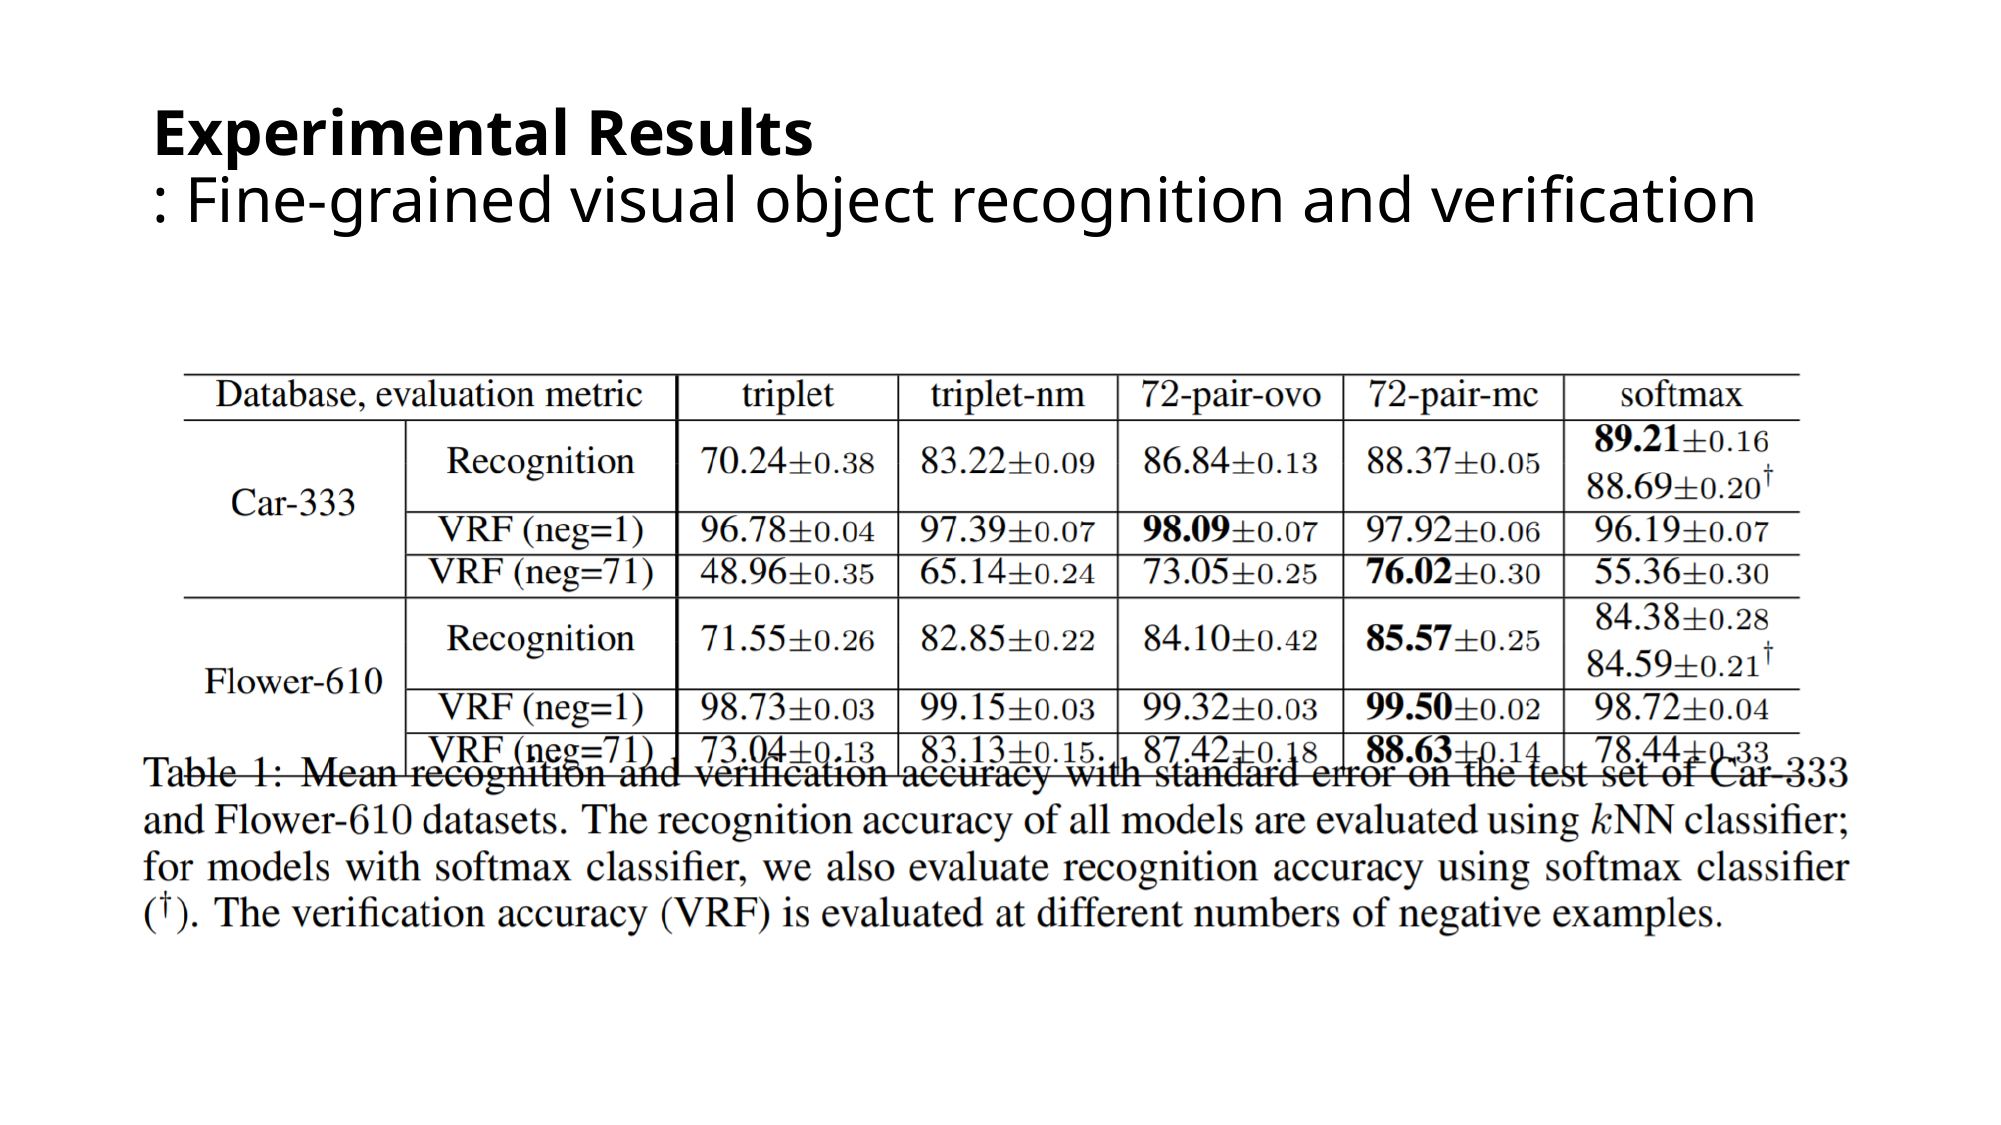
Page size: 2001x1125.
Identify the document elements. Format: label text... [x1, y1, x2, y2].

title Experimental Results : Fine-grained visual object recognition and verification [137, 59, 1863, 278]
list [137, 369, 1863, 944]
